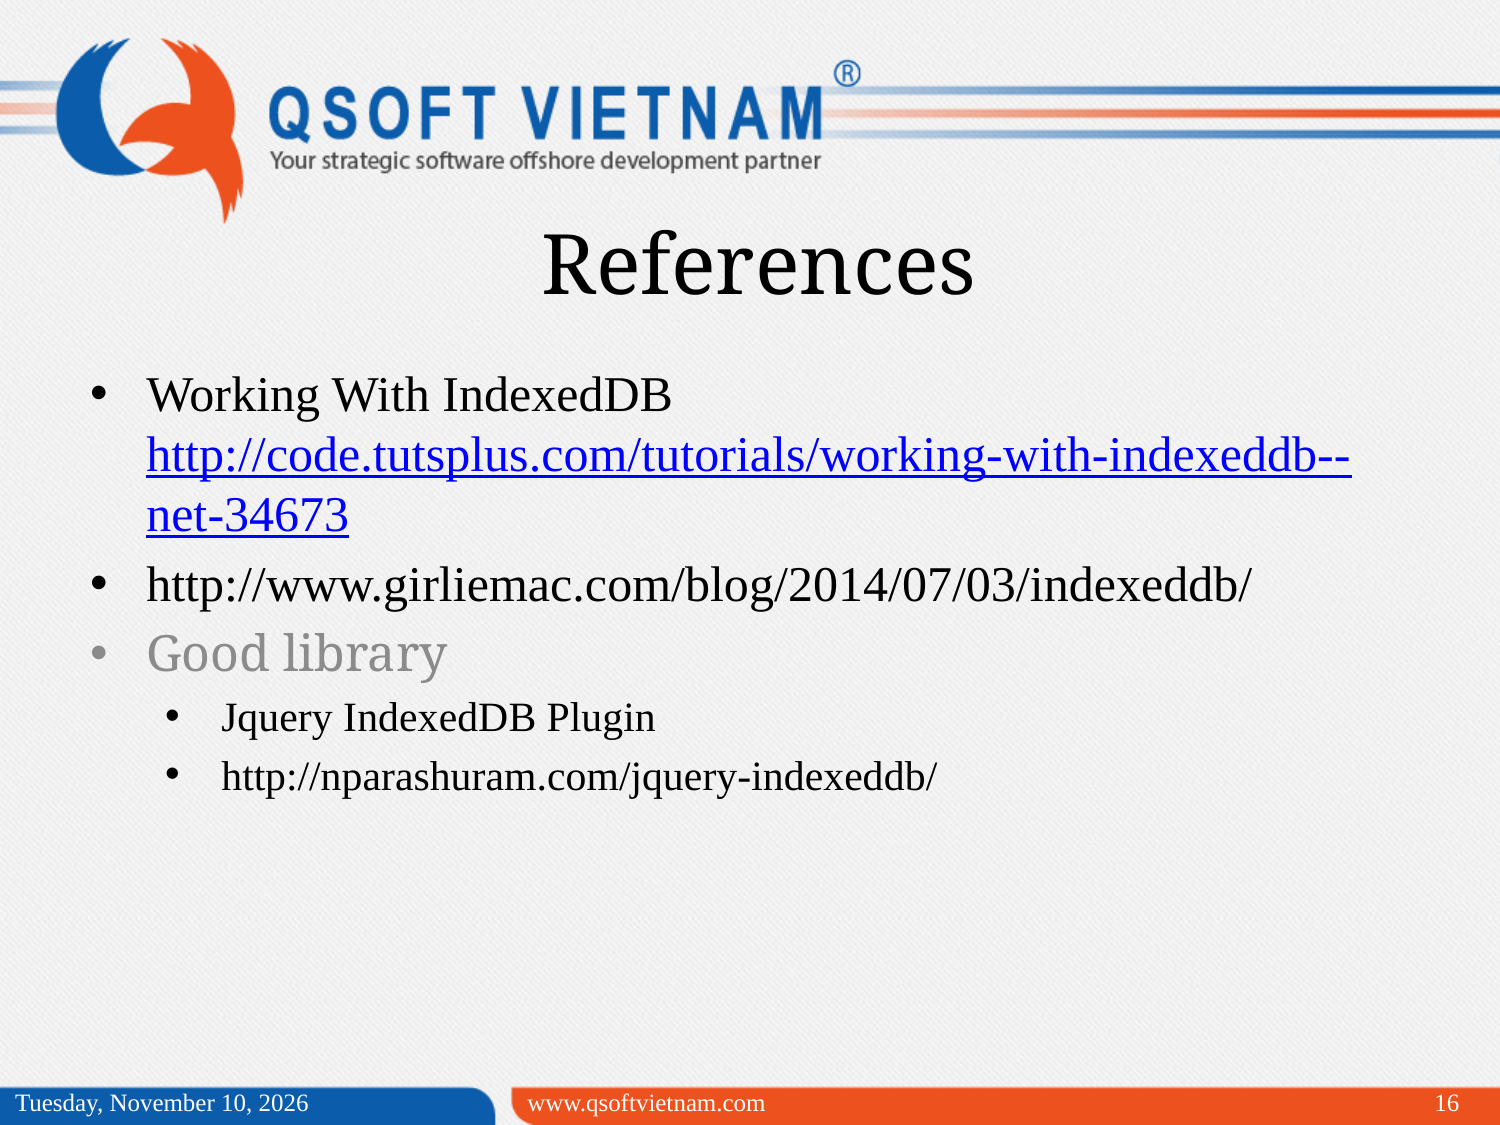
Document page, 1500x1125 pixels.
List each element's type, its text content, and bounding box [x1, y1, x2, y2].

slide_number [0, 1071, 350, 1125]
text_box References [43, 167, 1475, 355]
slide_number 16 [1124, 1071, 1475, 1125]
picture [0, 0, 1500, 1125]
footer www.qsoftvietnam.com [512, 1071, 988, 1125]
text_box Working With IndexedDB http://code.tutsplus.com/tutorials/working-with-indexeddb--net-34673 http://www.girliemac.com/blog/2014/07/03/indexeddb/ Good library Jquery IndexedDB Plugin http://nparashuram.com/jquery-indexeddb/ [74, 354, 1425, 906]
